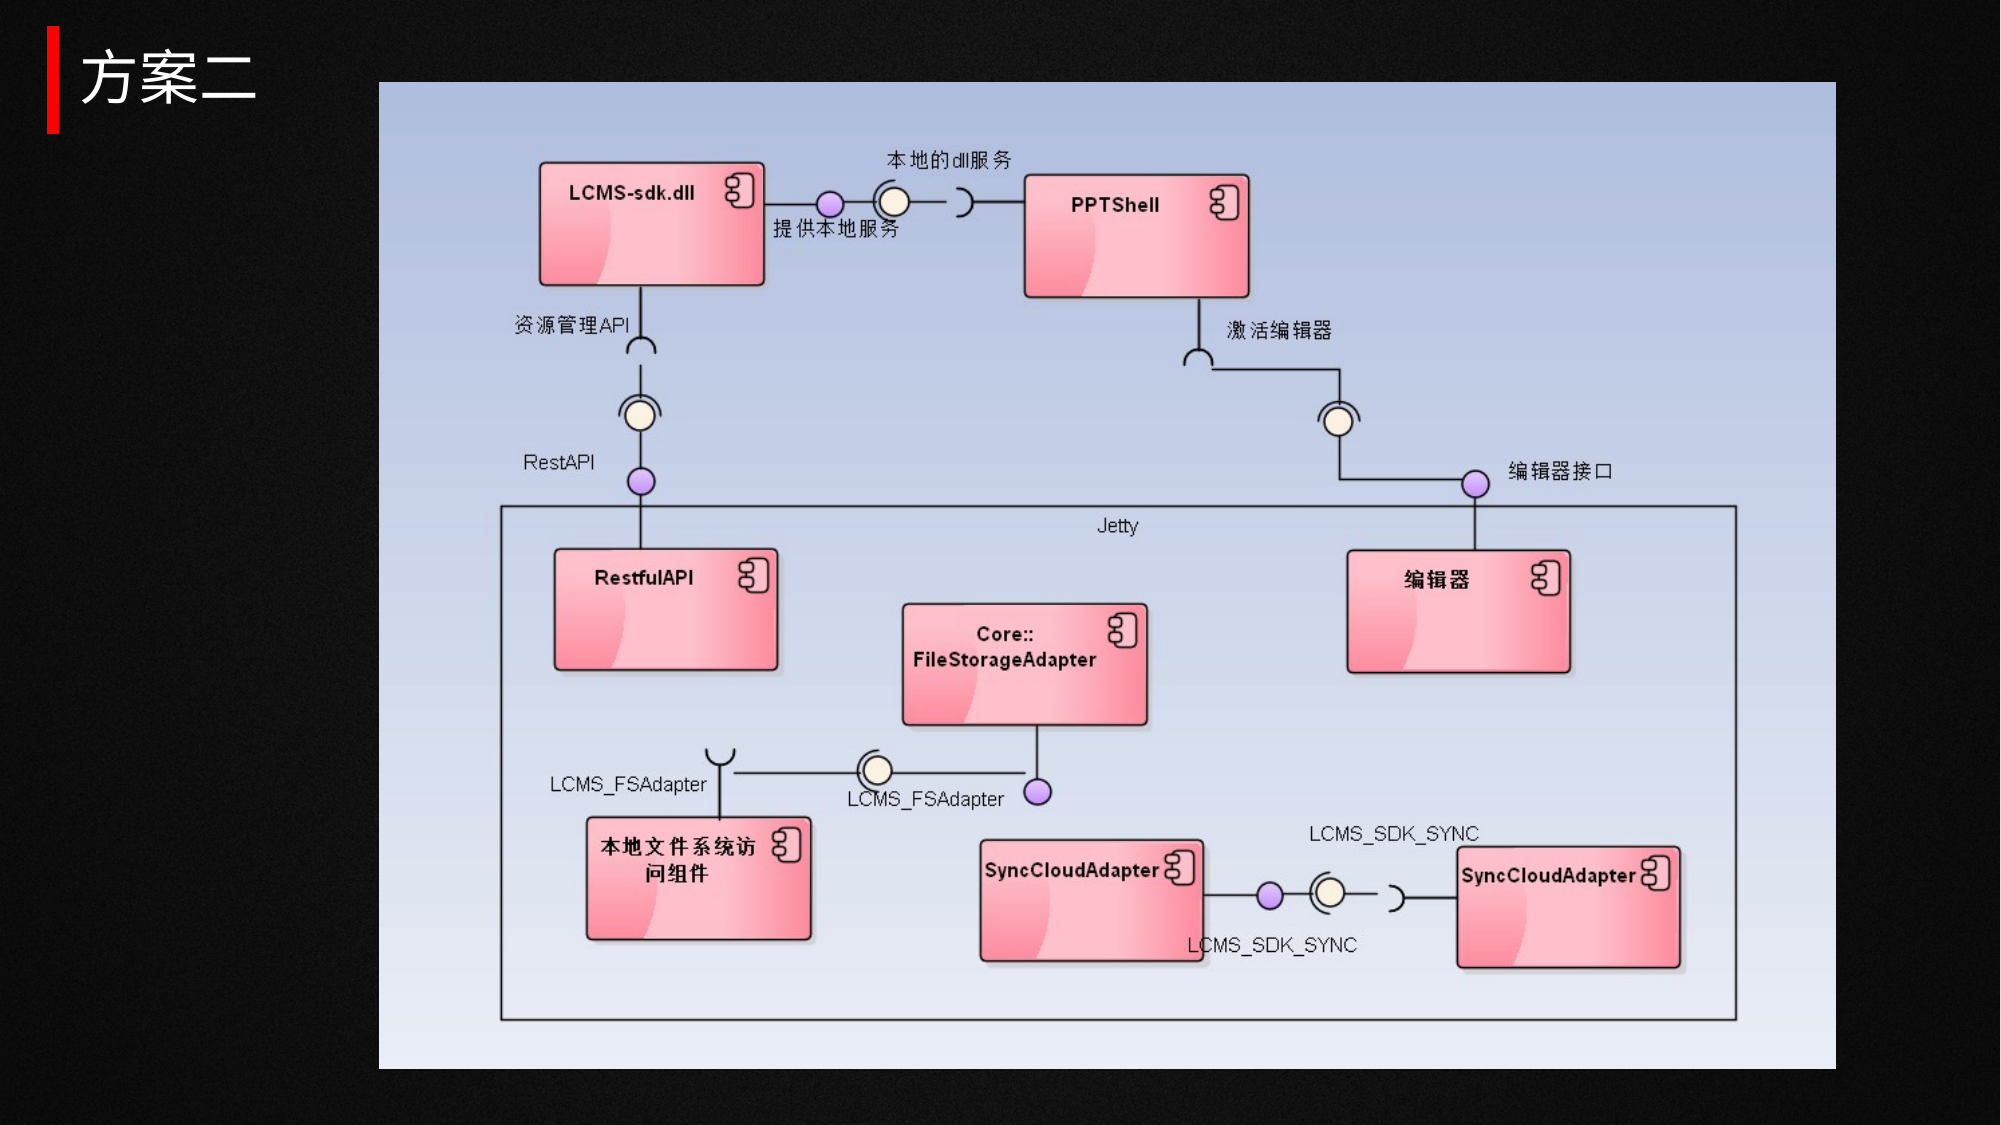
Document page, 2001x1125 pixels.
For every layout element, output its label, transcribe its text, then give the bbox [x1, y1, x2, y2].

title 方案二 [64, 40, 846, 47]
picture [0, 0, 2001, 1125]
text_box [64, 47, 1577, 119]
